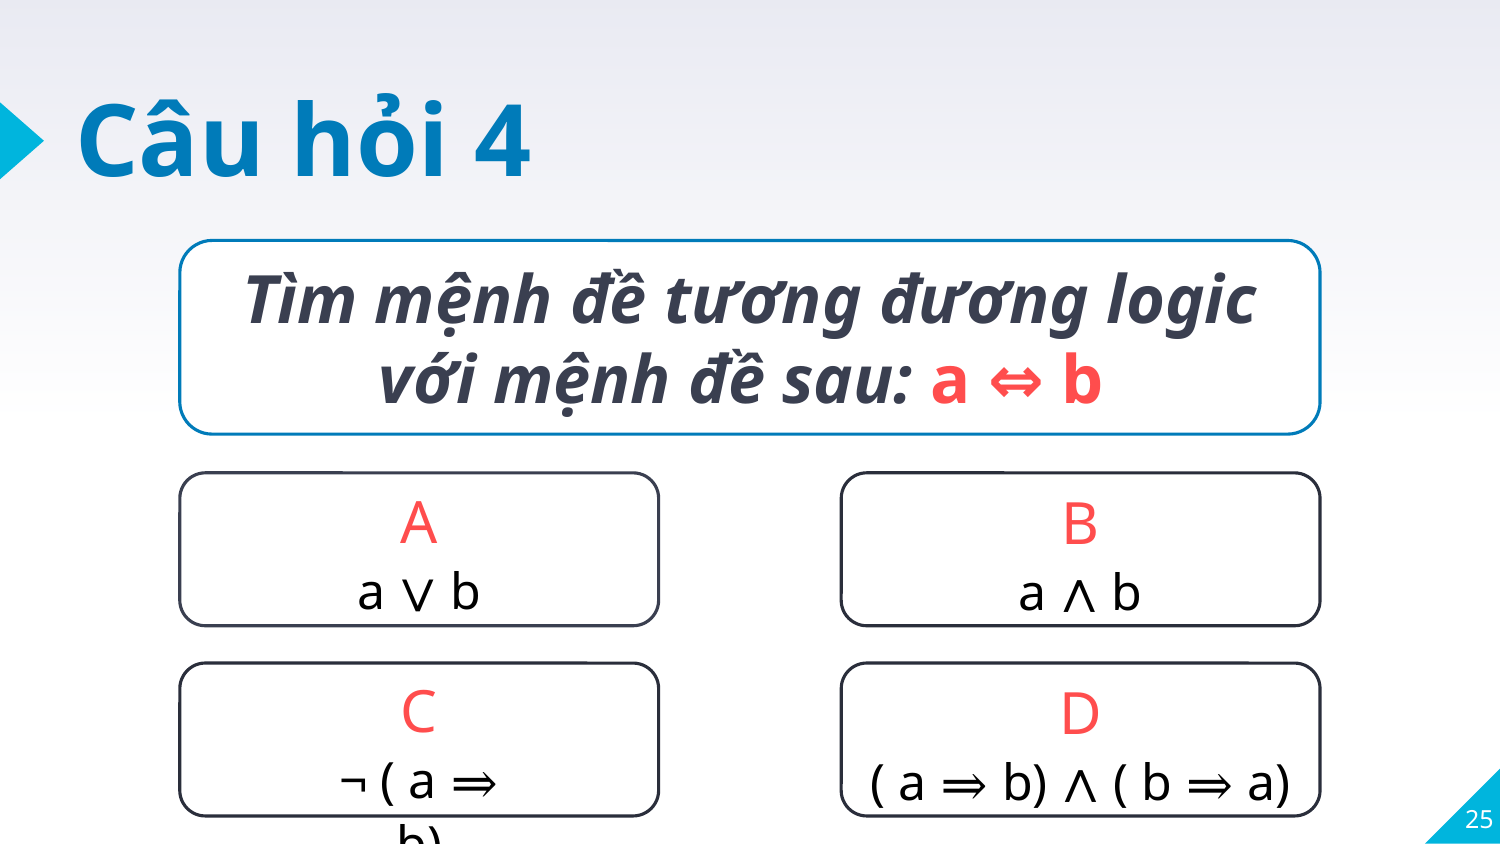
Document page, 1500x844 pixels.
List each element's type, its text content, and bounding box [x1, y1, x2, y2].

text_box Tìm mệnh đề tương đương logic với mệnh đề sau: a ⇔ b [177, 238, 1323, 437]
text_box [177, 470, 661, 628]
text_box B a ∧ b [967, 474, 1194, 628]
text_box A a ∨ b [280, 472, 558, 627]
text_box C ¬ ( a ⇒ b) [295, 661, 543, 844]
text_box [1306, 663, 1323, 816]
text_box [177, 660, 661, 819]
slide_number 25 [1418, 760, 1494, 838]
title Câu hỏi 4 [75, 99, 1001, 277]
text_box D ( a ⇒ b) ∧ ( b ⇒ a) [855, 663, 1306, 818]
text_box [839, 470, 1323, 628]
text_box [839, 663, 855, 816]
